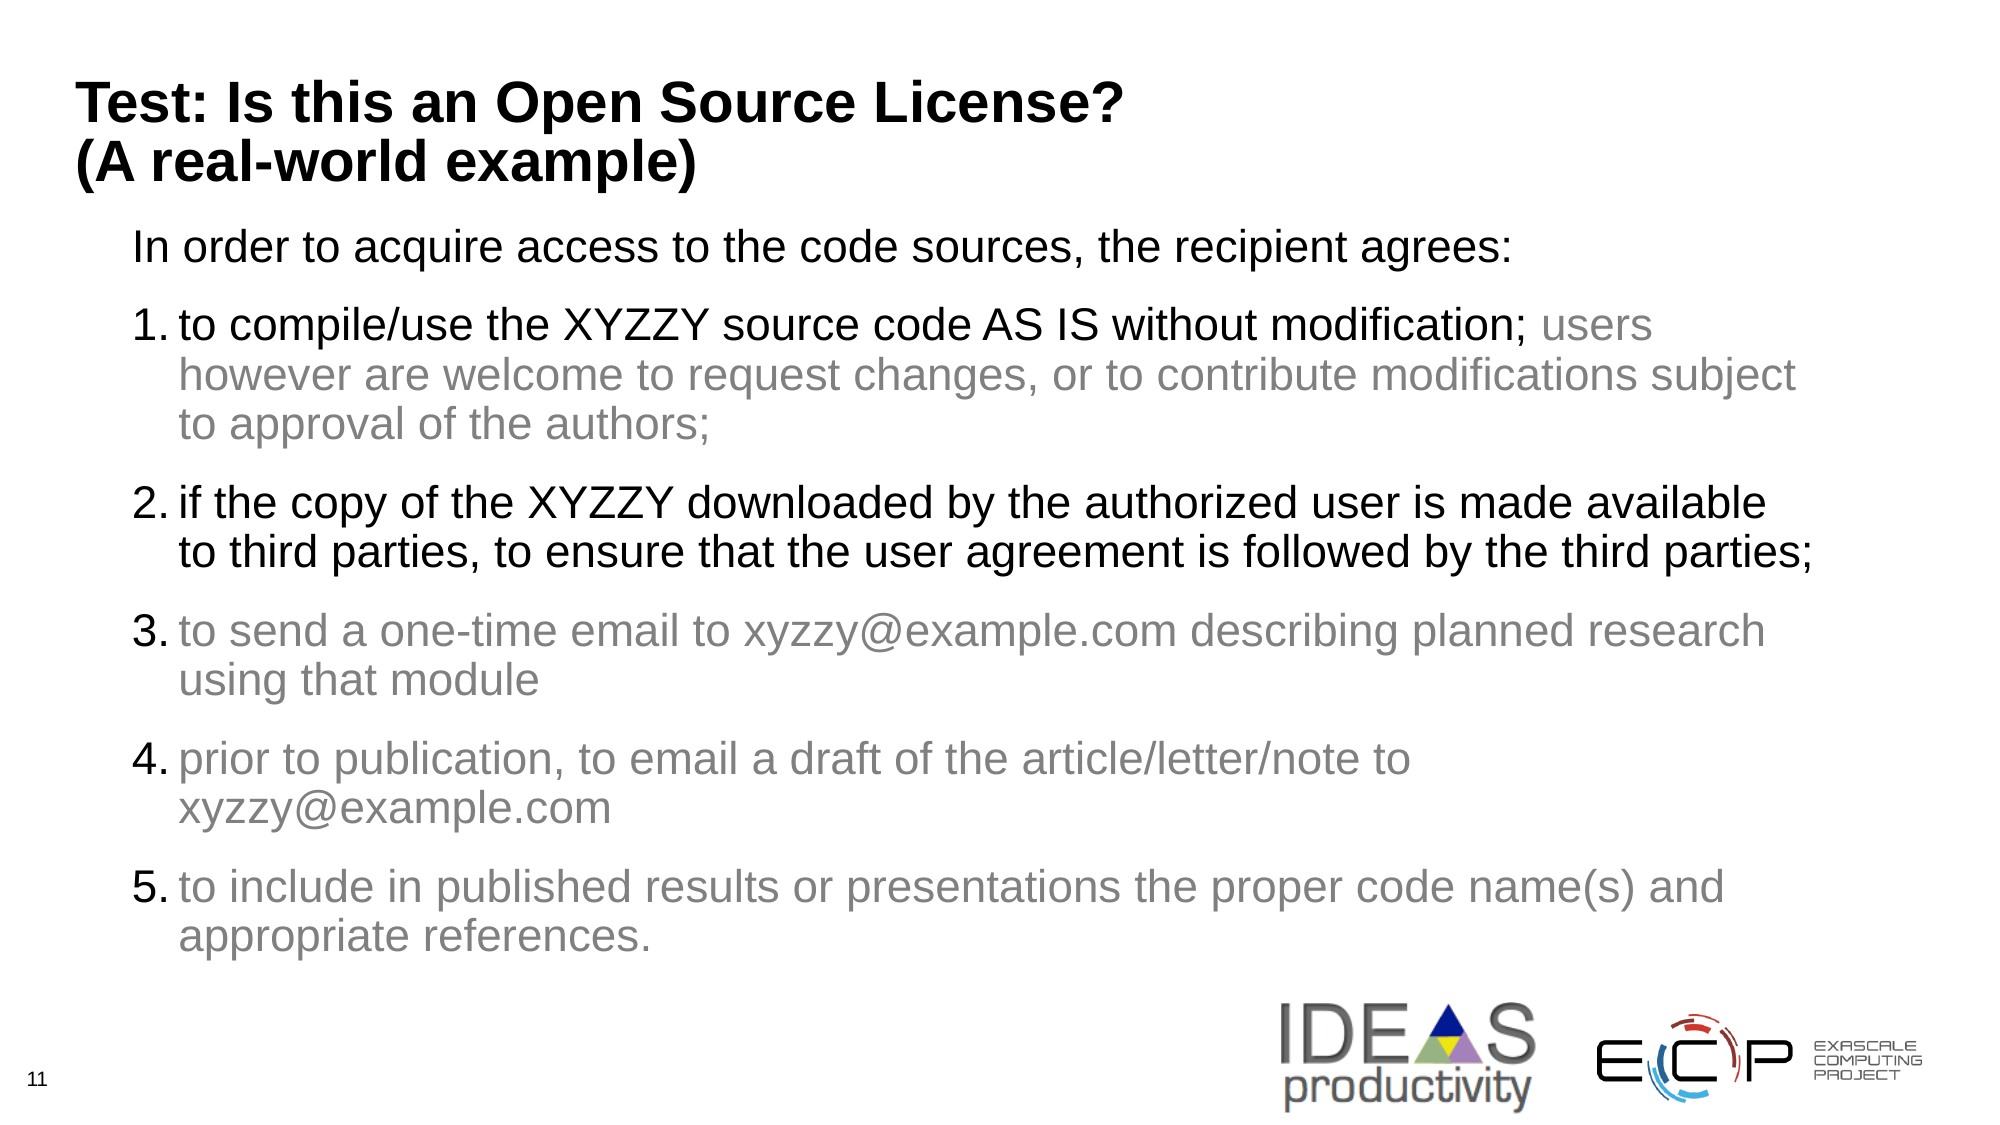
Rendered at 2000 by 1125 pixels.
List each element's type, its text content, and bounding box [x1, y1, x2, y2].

picture [1597, 1014, 1922, 1103]
title Test: Is this an Open Source License? (A real-world example) [59, 67, 1926, 218]
picture [1280, 1002, 1537, 1114]
list In order to acquire access to the code sources, the recipient agrees: to compile/use the XYZZY source code AS IS without modification; users however are welcome to request changes, or to contribute modifications subject to approval of the authors; if the copy of the XYZZY downloaded by the authorized user is made available to third parties, to ensure that the user agreement is followed by the third parties; to send a one-time email to xyzzy@example.com describing planned research using that module prior to publication, to email a draft of the article/letter/note to xyzzy@example.com to include in published results or presentations the proper code name(s) and appropriate references. [116, 214, 1834, 990]
